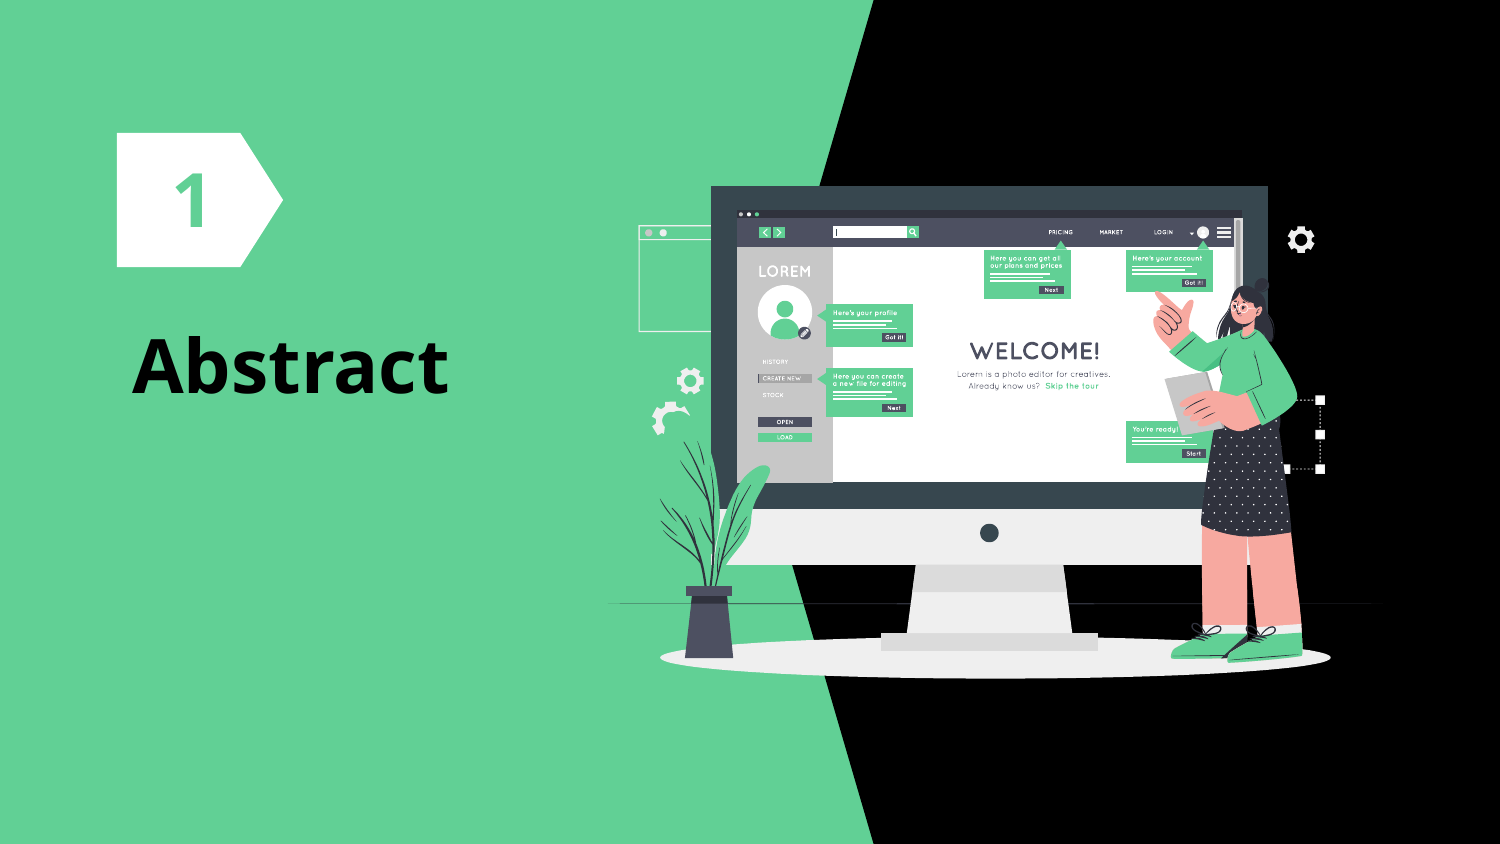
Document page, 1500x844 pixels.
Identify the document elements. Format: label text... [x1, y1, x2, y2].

title Abstract [116, 278, 602, 448]
title 1 [116, 146, 270, 250]
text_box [607, 185, 1384, 679]
